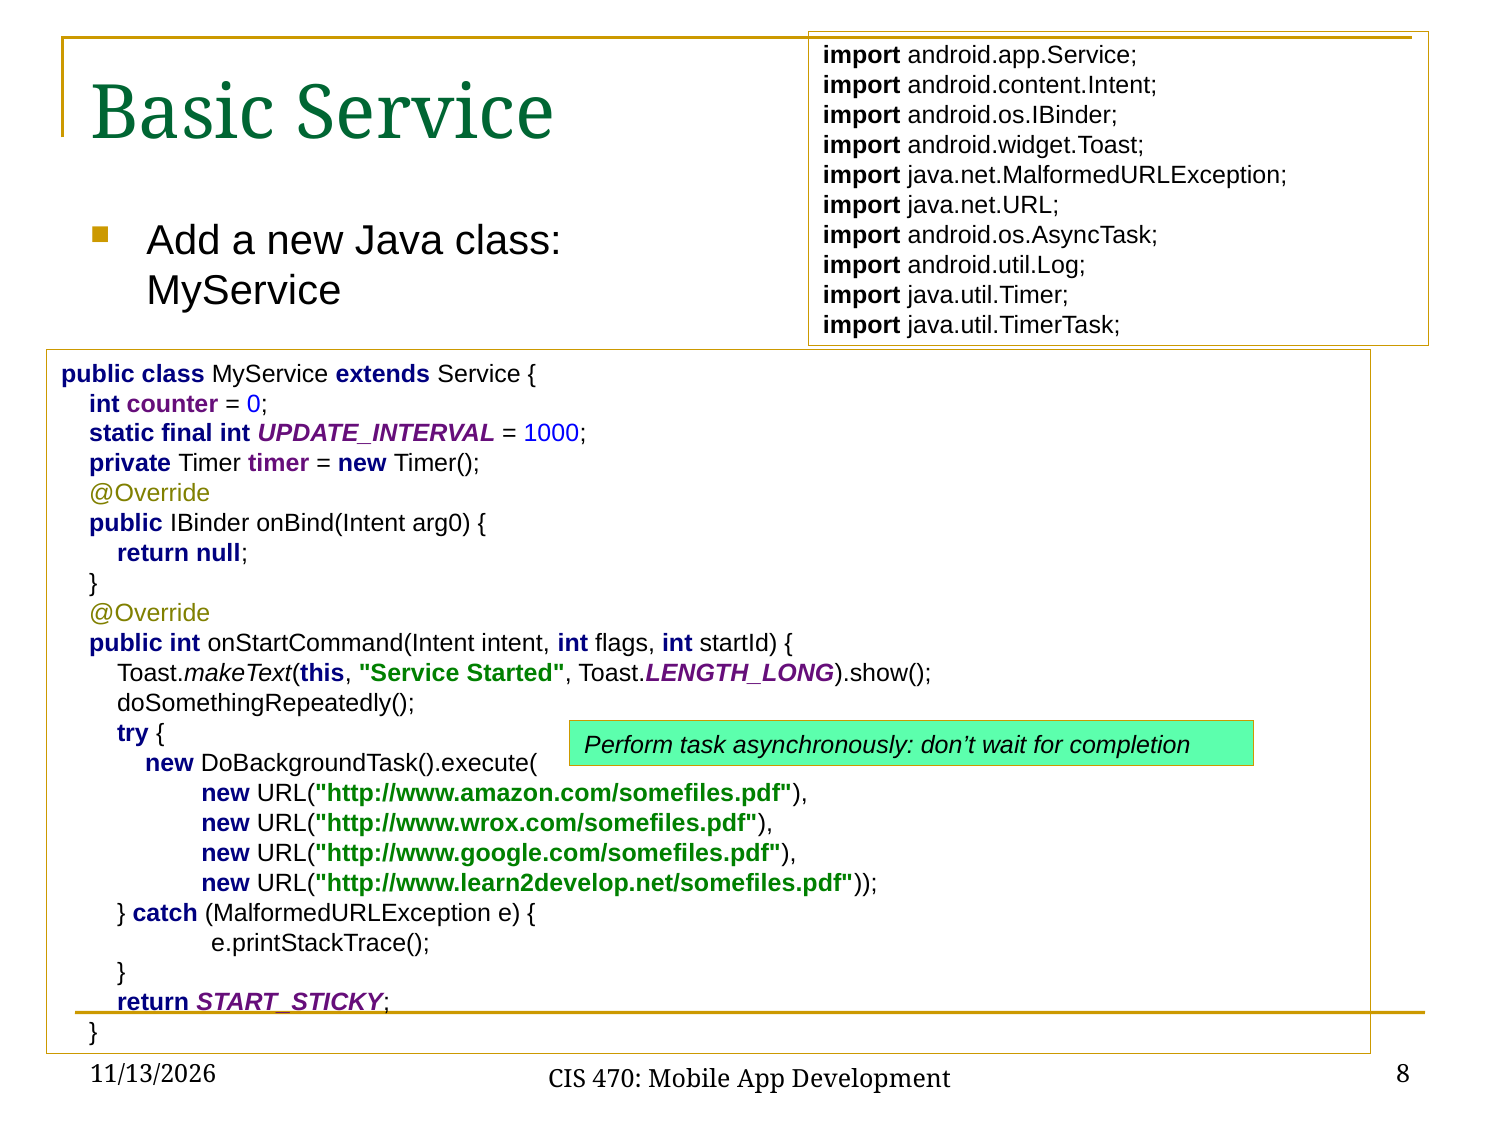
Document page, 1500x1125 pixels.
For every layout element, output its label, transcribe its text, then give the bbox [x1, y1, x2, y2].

footer CIS 470: Mobile App Development [512, 1054, 988, 1100]
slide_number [75, 1054, 425, 1100]
text_box import android.app.Service; import android.content.Intent; import android.os.IBinder; import android.widget.Toast; import java.net.MalformedURLException; import java.net.URL; import android.os.AsyncTask; import android.util.Log; import java.util.Timer; import java.util.TimerTask; [808, 31, 1429, 346]
text_box public class MyService extends Service { int counter = 0; static final int UPDATE_INTERVAL = 1000; private Timer timer = new Timer(); @Override public IBinder onBind(Intent arg0) { return null; } @Override public int onStartCommand(Intent intent, int flags, int startId) { Toast.makeText(this, "Service Started", Toast.LENGTH_LONG).show(); doSomethingRepeatedly(); try { new DoBackgroundTask().execute( new URL("http://www.amazon.com/somefiles.pdf"), new URL("http://www.wrox.com/somefiles.pdf"), new URL("http://www.google.com/somefiles.pdf"), new URL("http://www.learn2develop.net/somefiles.pdf")); } catch (MalformedURLException e) { e.printStackTrace(); } return START_STICKY; } [46, 349, 1371, 1054]
list Add a new Java class: MyService [75, 205, 782, 349]
text_box Perform task asynchronously: don’t wait for completion [569, 720, 1254, 766]
slide_number 8 [1074, 1024, 1425, 1100]
title Basic Service [75, 45, 808, 171]
